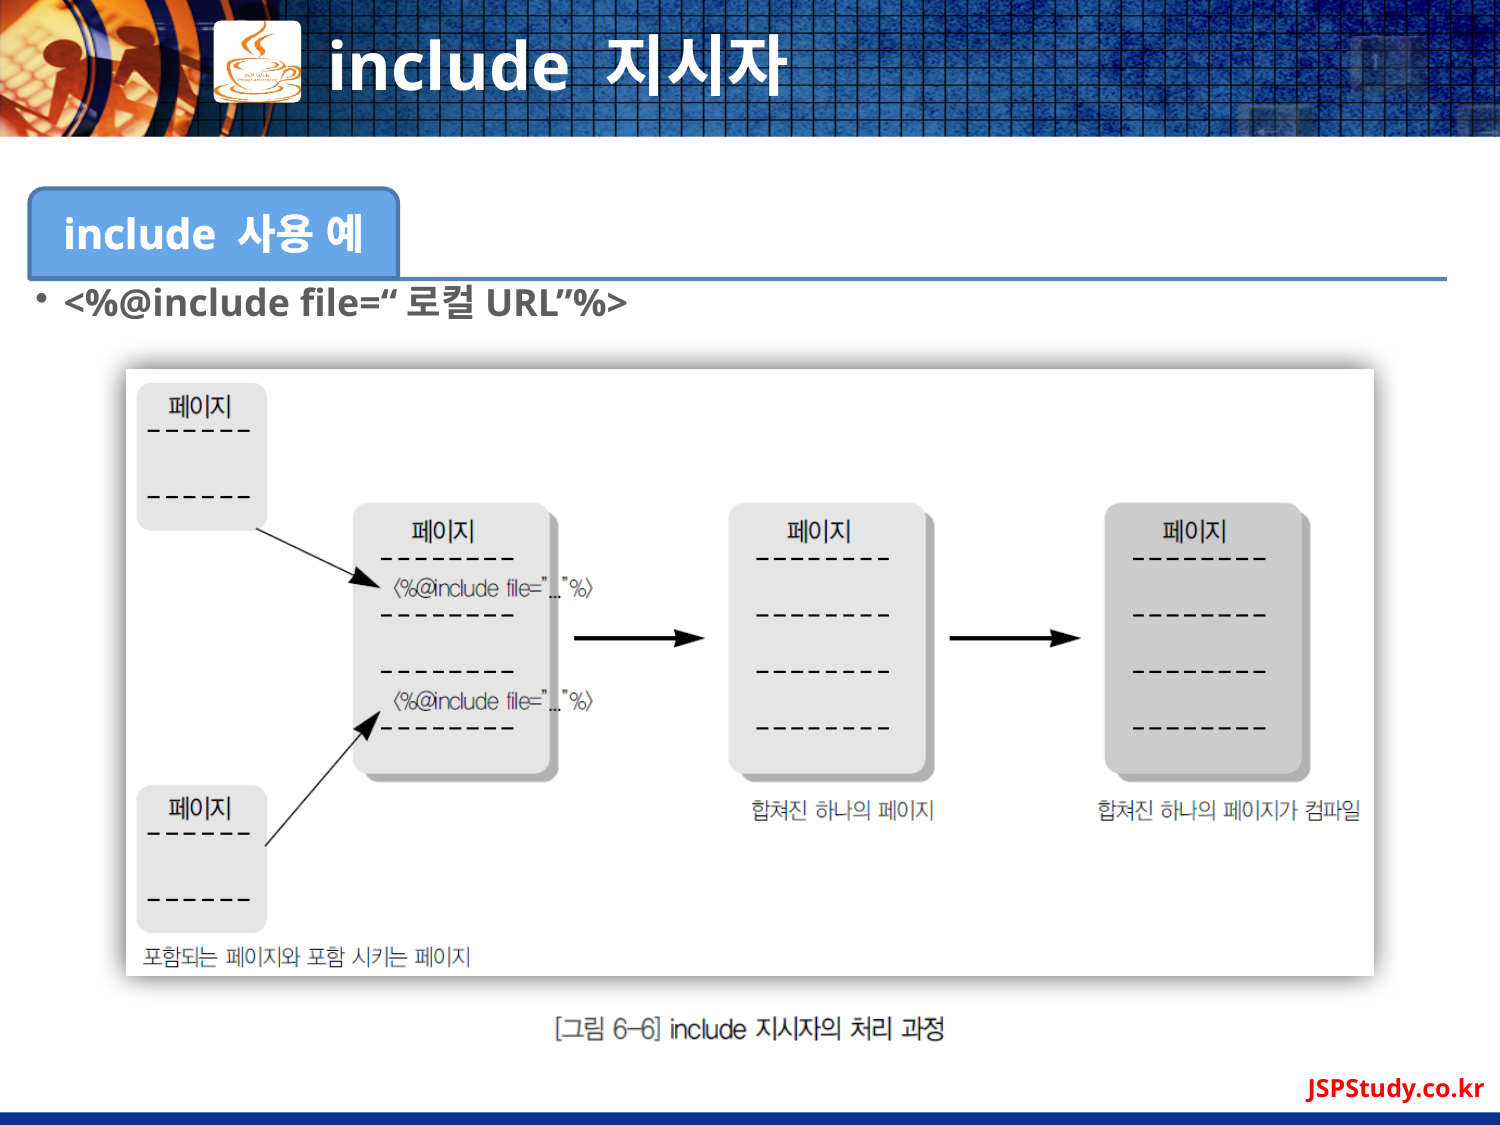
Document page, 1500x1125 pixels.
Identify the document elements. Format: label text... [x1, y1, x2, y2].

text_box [29, 172, 1448, 492]
title include 지시자 [312, 17, 1388, 111]
picture [126, 369, 1374, 977]
footer JSPStudy.co.kr [1024, 1064, 1500, 1118]
picture [546, 1008, 954, 1047]
picture [0, 0, 1500, 138]
